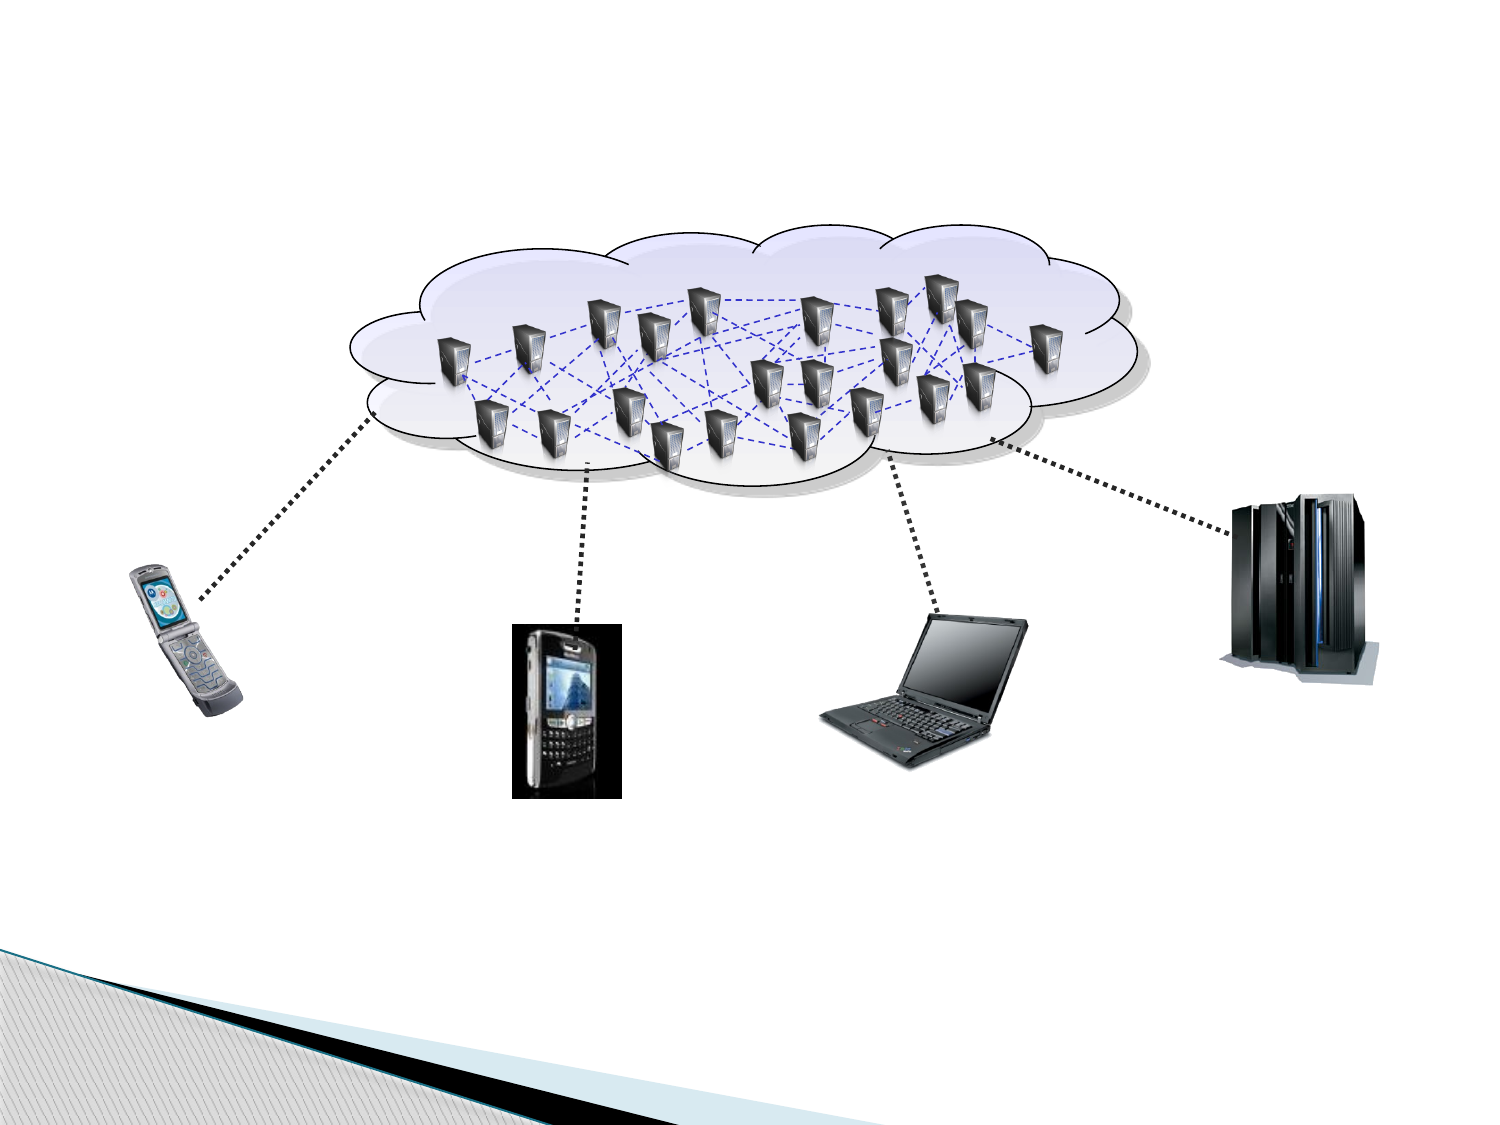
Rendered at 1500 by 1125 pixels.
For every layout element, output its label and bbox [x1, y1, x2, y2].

text_box [350, 224, 1138, 481]
picture [703, 409, 738, 476]
picture [587, 299, 621, 366]
picture [687, 287, 721, 354]
picture [512, 324, 546, 391]
picture [1028, 324, 1063, 391]
picture [1212, 487, 1387, 688]
picture [649, 421, 684, 488]
picture [787, 296, 834, 479]
picture [812, 599, 1038, 777]
picture [124, 562, 248, 726]
picture [437, 337, 471, 404]
picture [537, 409, 571, 476]
picture [916, 374, 951, 441]
picture [612, 387, 646, 454]
picture [474, 399, 509, 466]
picture [637, 312, 671, 379]
picture [849, 287, 913, 454]
picture [749, 359, 784, 426]
picture [924, 274, 996, 429]
text_box [512, 624, 622, 799]
text_box [737, 433, 783, 487]
